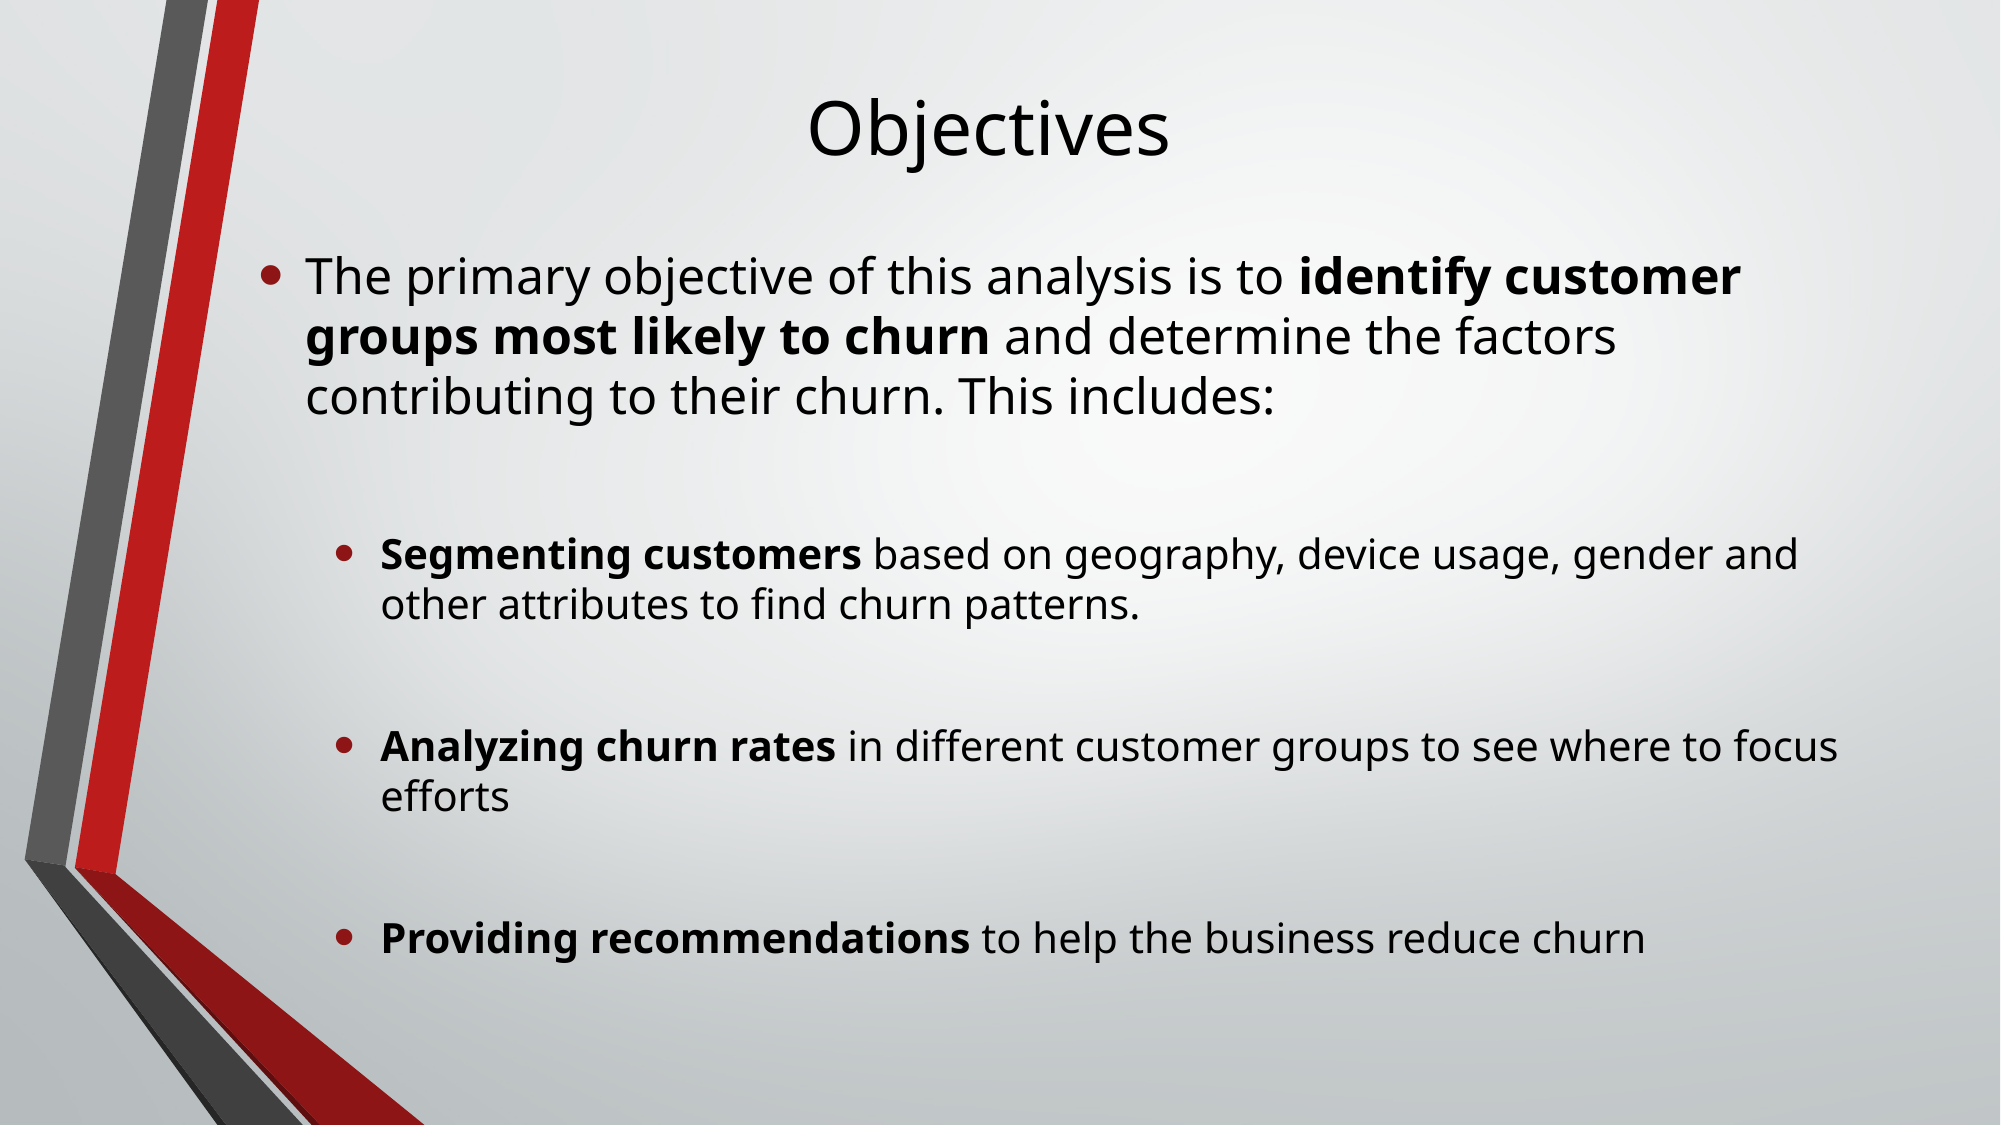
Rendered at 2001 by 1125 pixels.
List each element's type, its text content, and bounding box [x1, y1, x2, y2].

list The primary objective of this analysis is to identify customer groups most likely to churn and determine the factors contributing to their churn. This includes: Segmenting customers based on geography, device usage, gender and other attributes to find churn patterns. Analyzing churn rates in different customer groups to see where to focus efforts Providing recommendations to help the business reduce churn [243, 237, 1887, 1042]
title Objectives [178, 64, 1822, 212]
